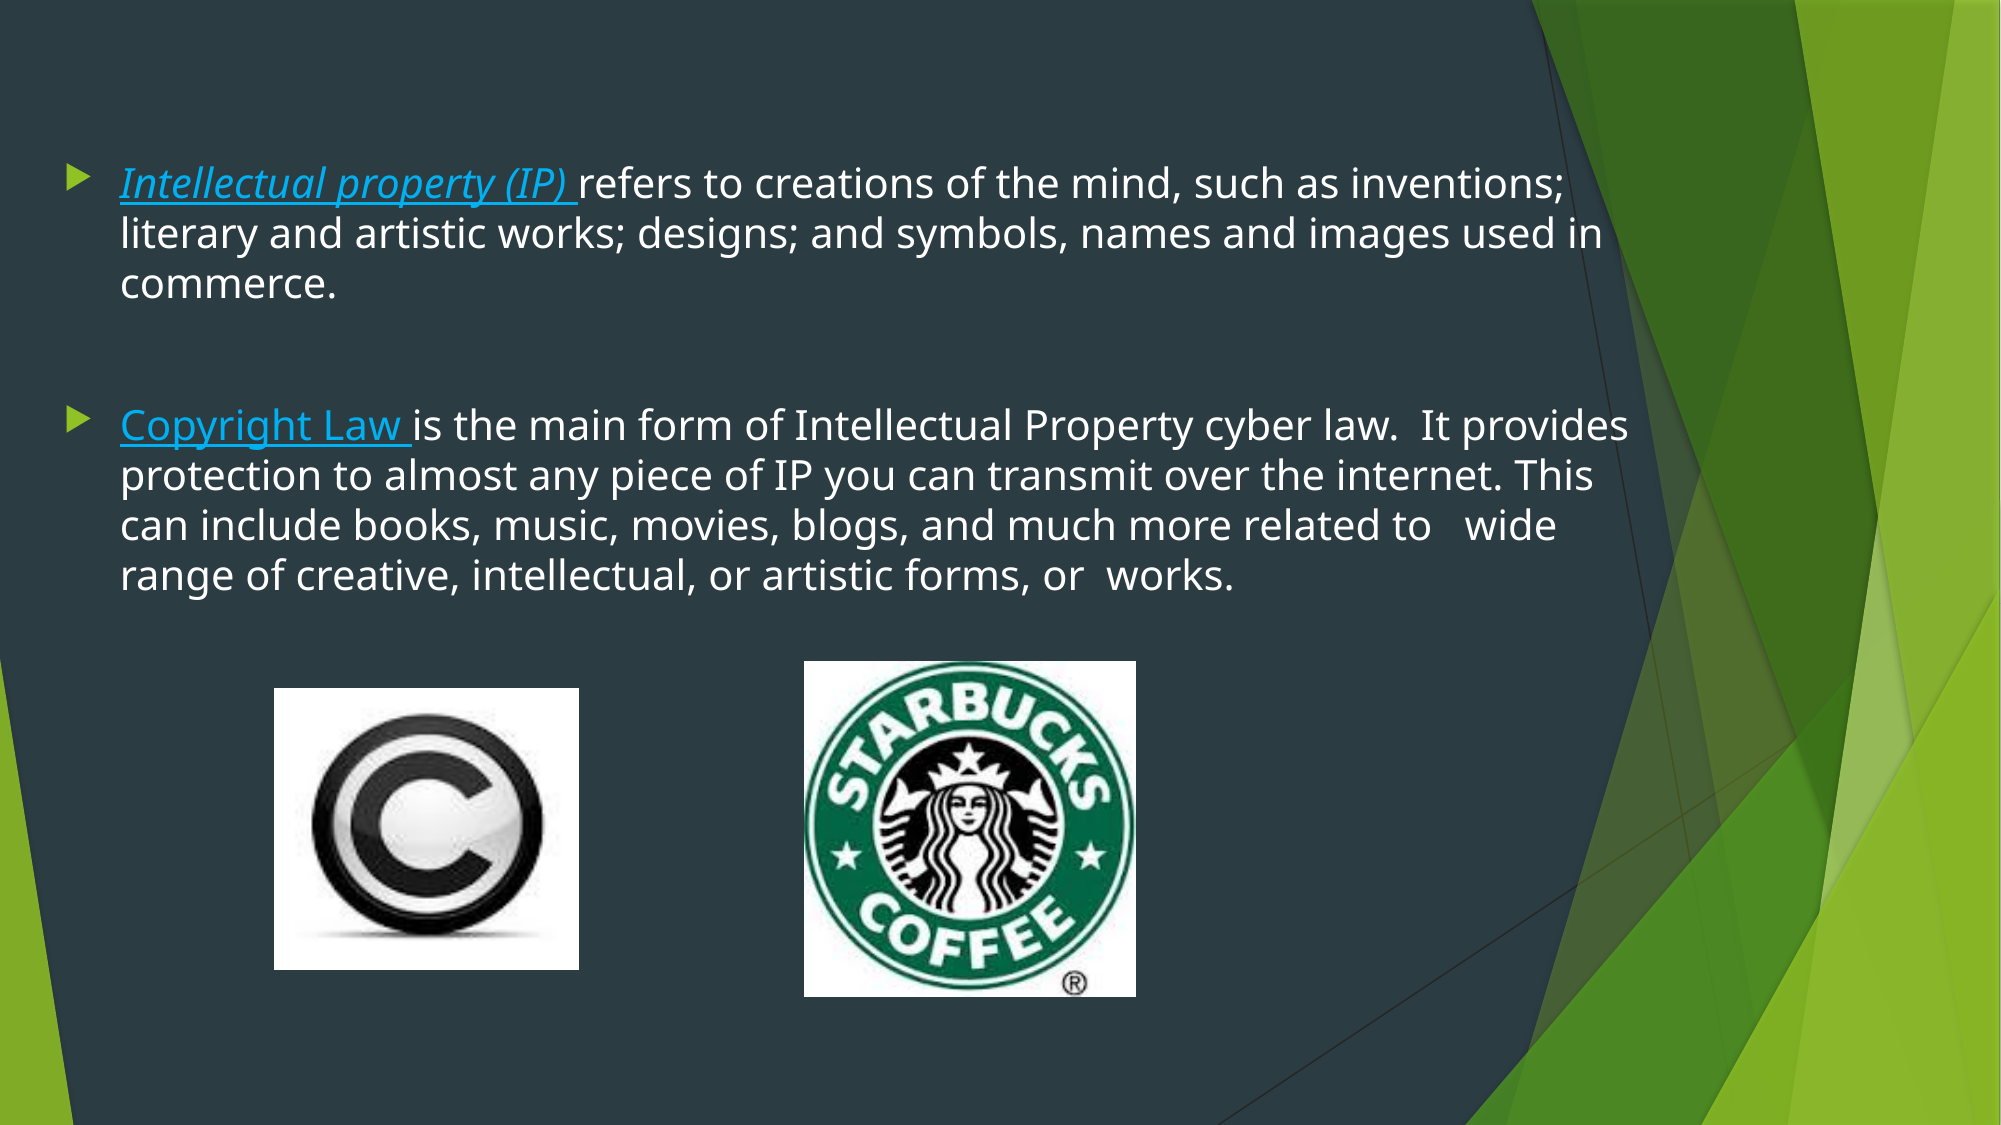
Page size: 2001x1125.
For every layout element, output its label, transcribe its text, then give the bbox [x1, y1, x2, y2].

picture [273, 688, 580, 970]
list Intellectual property (IP) refers to creations of the mind, such as inventions; literary and artistic works; designs; and symbols, names and images used in commerce. Copyright Law is the main form of Intellectual Property cyber law. It provides protection to almost any piece of IP you can transmit over the internet. This can include books, music, movies, blogs, and much more related to wide range of creative, intellectual, or artistic forms, or works. [48, 78, 1646, 1125]
picture [803, 661, 1137, 998]
